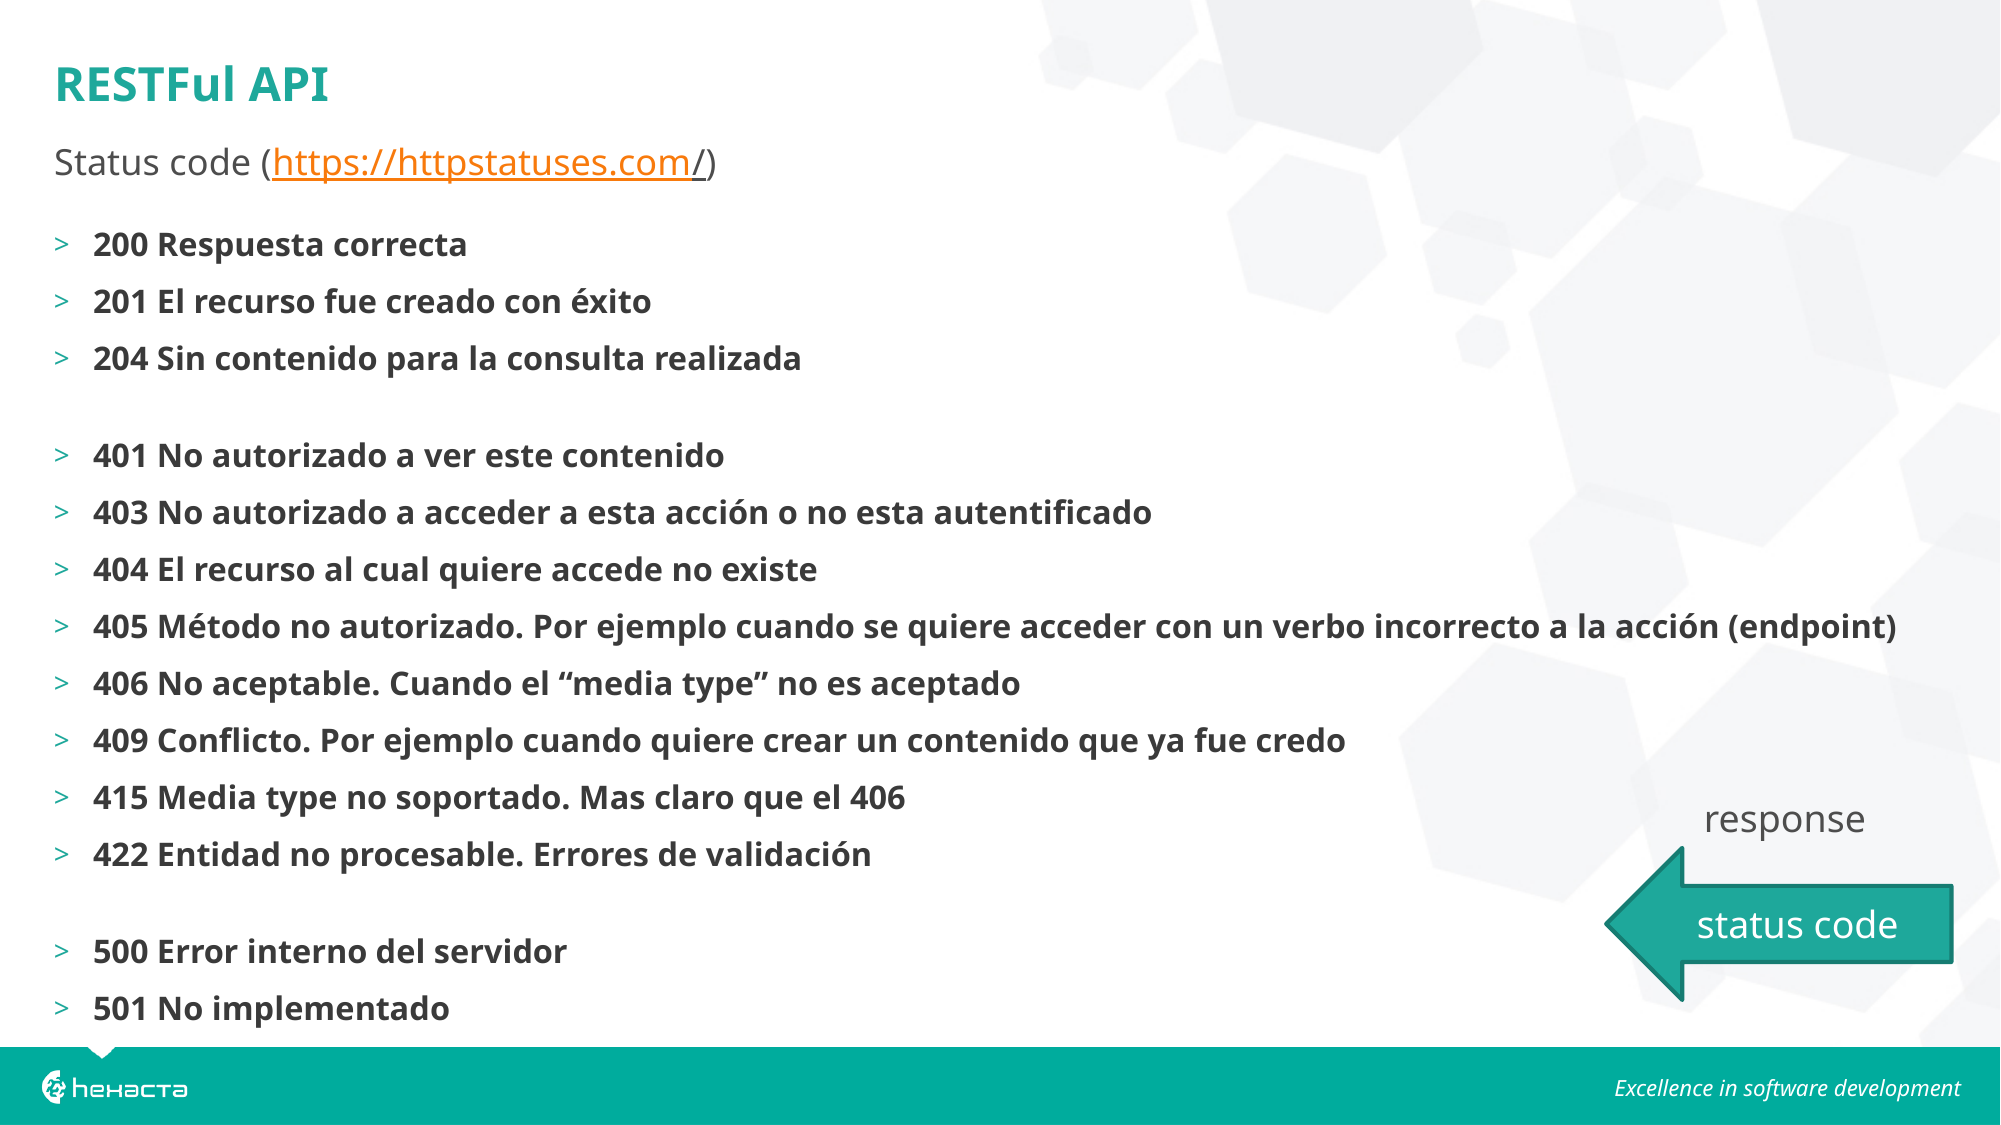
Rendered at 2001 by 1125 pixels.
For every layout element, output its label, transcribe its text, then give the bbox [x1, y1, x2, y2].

list Status code (https://httpstatuses.com/) [39, 131, 1952, 206]
picture [0, 0, 2001, 1125]
list 200 Respuesta correcta 201 El recurso fue creado con éxito 204 Sin contenido para la consulta realizada 401 No autorizado a ver este contenido 403 No autorizado a acceder a esta acción o no esta autentificado 404 El recurso al cual quiere accede no existe 405 Método no autorizado. Por ejemplo cuando se quiere acceder con un verbo incorrecto a la acción (endpoint) 406 No aceptable. Cuando el “media type” no es aceptado 409 Conflicto. Por ejemplo cuando quiere crear un contenido que ya fue credo 415 Media type no soportado. Mas claro que el 406 422 Entidad no procesable. Errores de validación 500 Error interno del servidor 501 No implementado [39, 216, 1961, 1038]
text_box status code [1604, 845, 1954, 1002]
text_box response [1689, 787, 1881, 847]
title RESTFul API [39, 46, 1961, 122]
